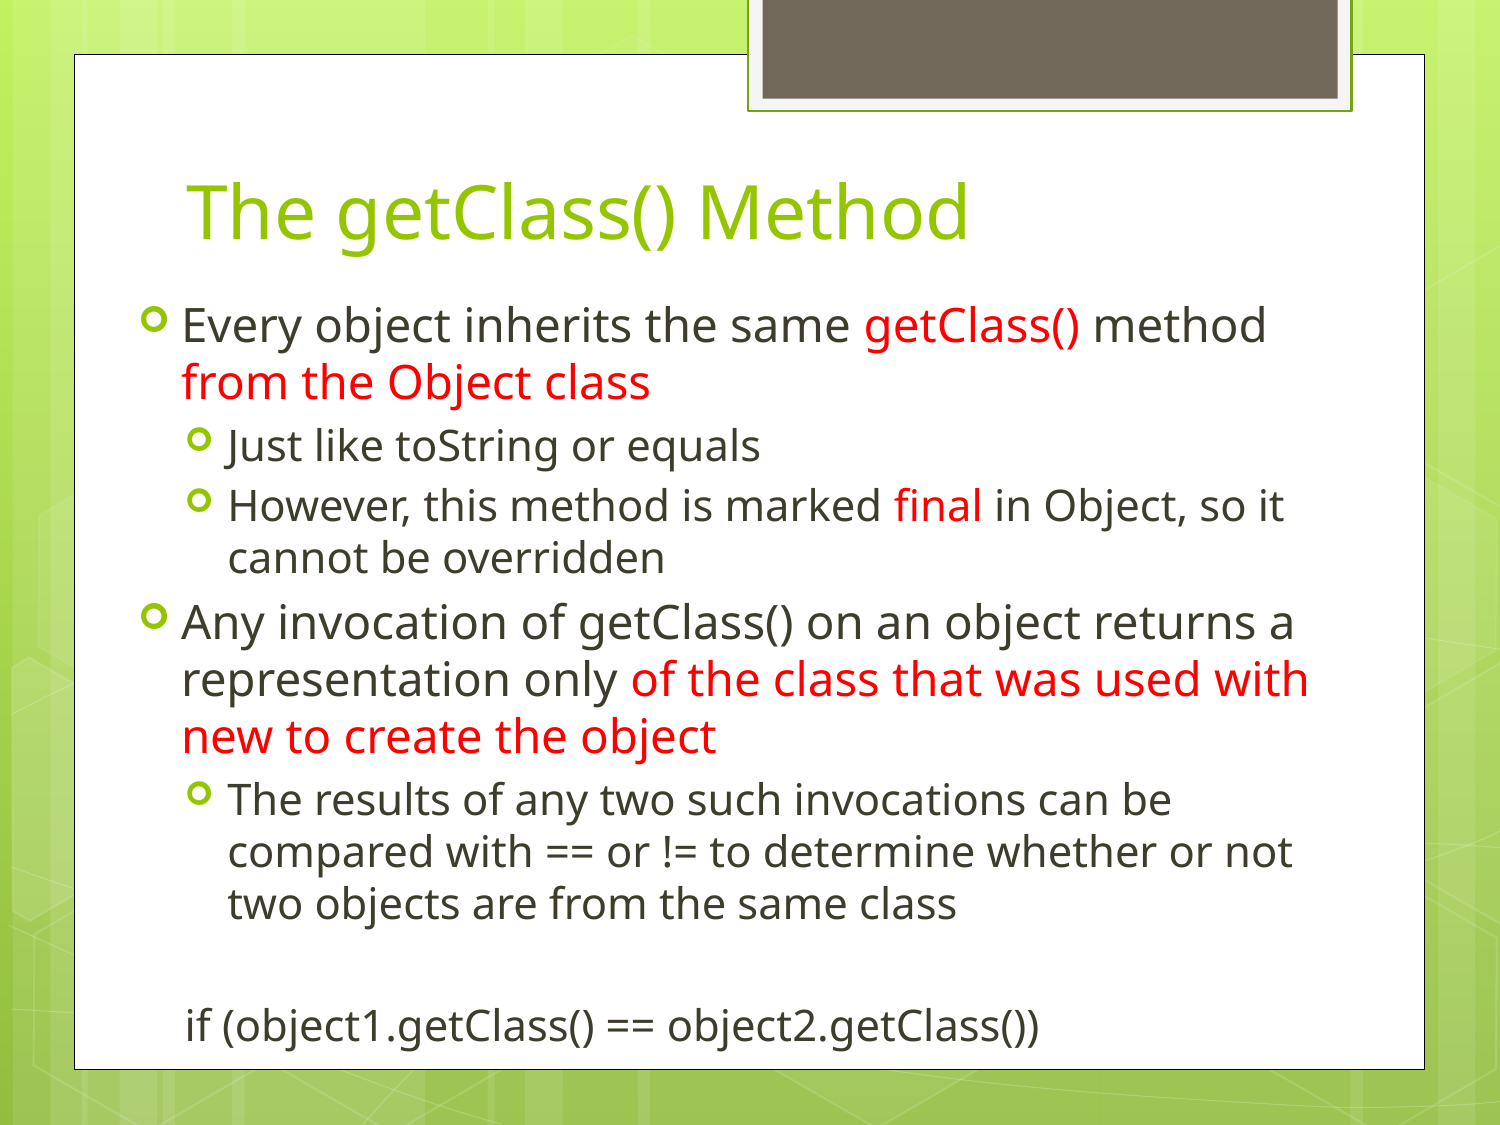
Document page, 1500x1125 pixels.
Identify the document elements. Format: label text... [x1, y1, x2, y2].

list Every object inherits the same getClass() method from the Object class Just like toString or equals However, this method is marked final in Object, so it cannot be overridden Any invocation of getClass() on an object returns a representation only of the class that was used with new to create the object The results of any two such invocations can be compared with == or != to determine whether or not two objects are from the same class if (object1.getClass() == object2.getClass()) [112, 287, 1388, 1063]
title The getClass() Method [171, 75, 1324, 263]
